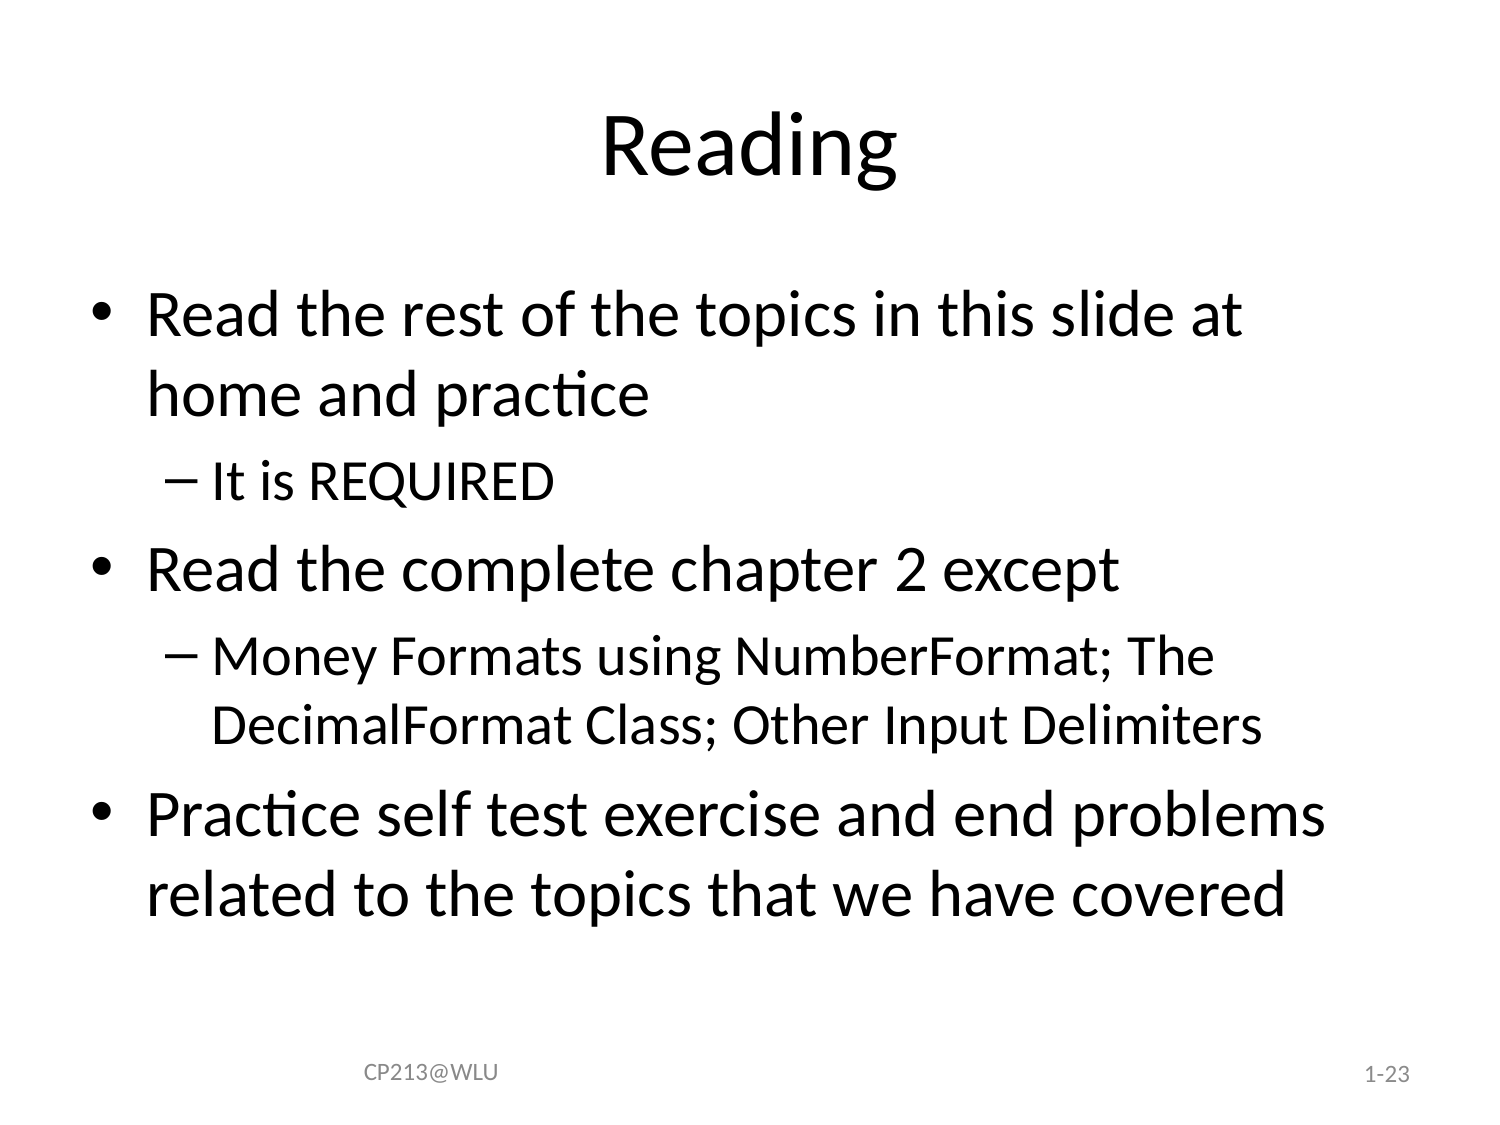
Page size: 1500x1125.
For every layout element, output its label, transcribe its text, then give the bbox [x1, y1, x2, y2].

list Read the rest of the topics in this slide at home and practice It is REQUIRED Read the complete chapter 2 except Money Formats using NumberFormat; The DecimalFormat Class; Other Input Delimiters Practice self test exercise and end problems related to the topics that we have covered [75, 262, 1425, 1005]
title Reading [75, 45, 1425, 233]
slide_number 1-23 [1074, 1042, 1425, 1103]
footer CP213@WLU [75, 1040, 788, 1100]
